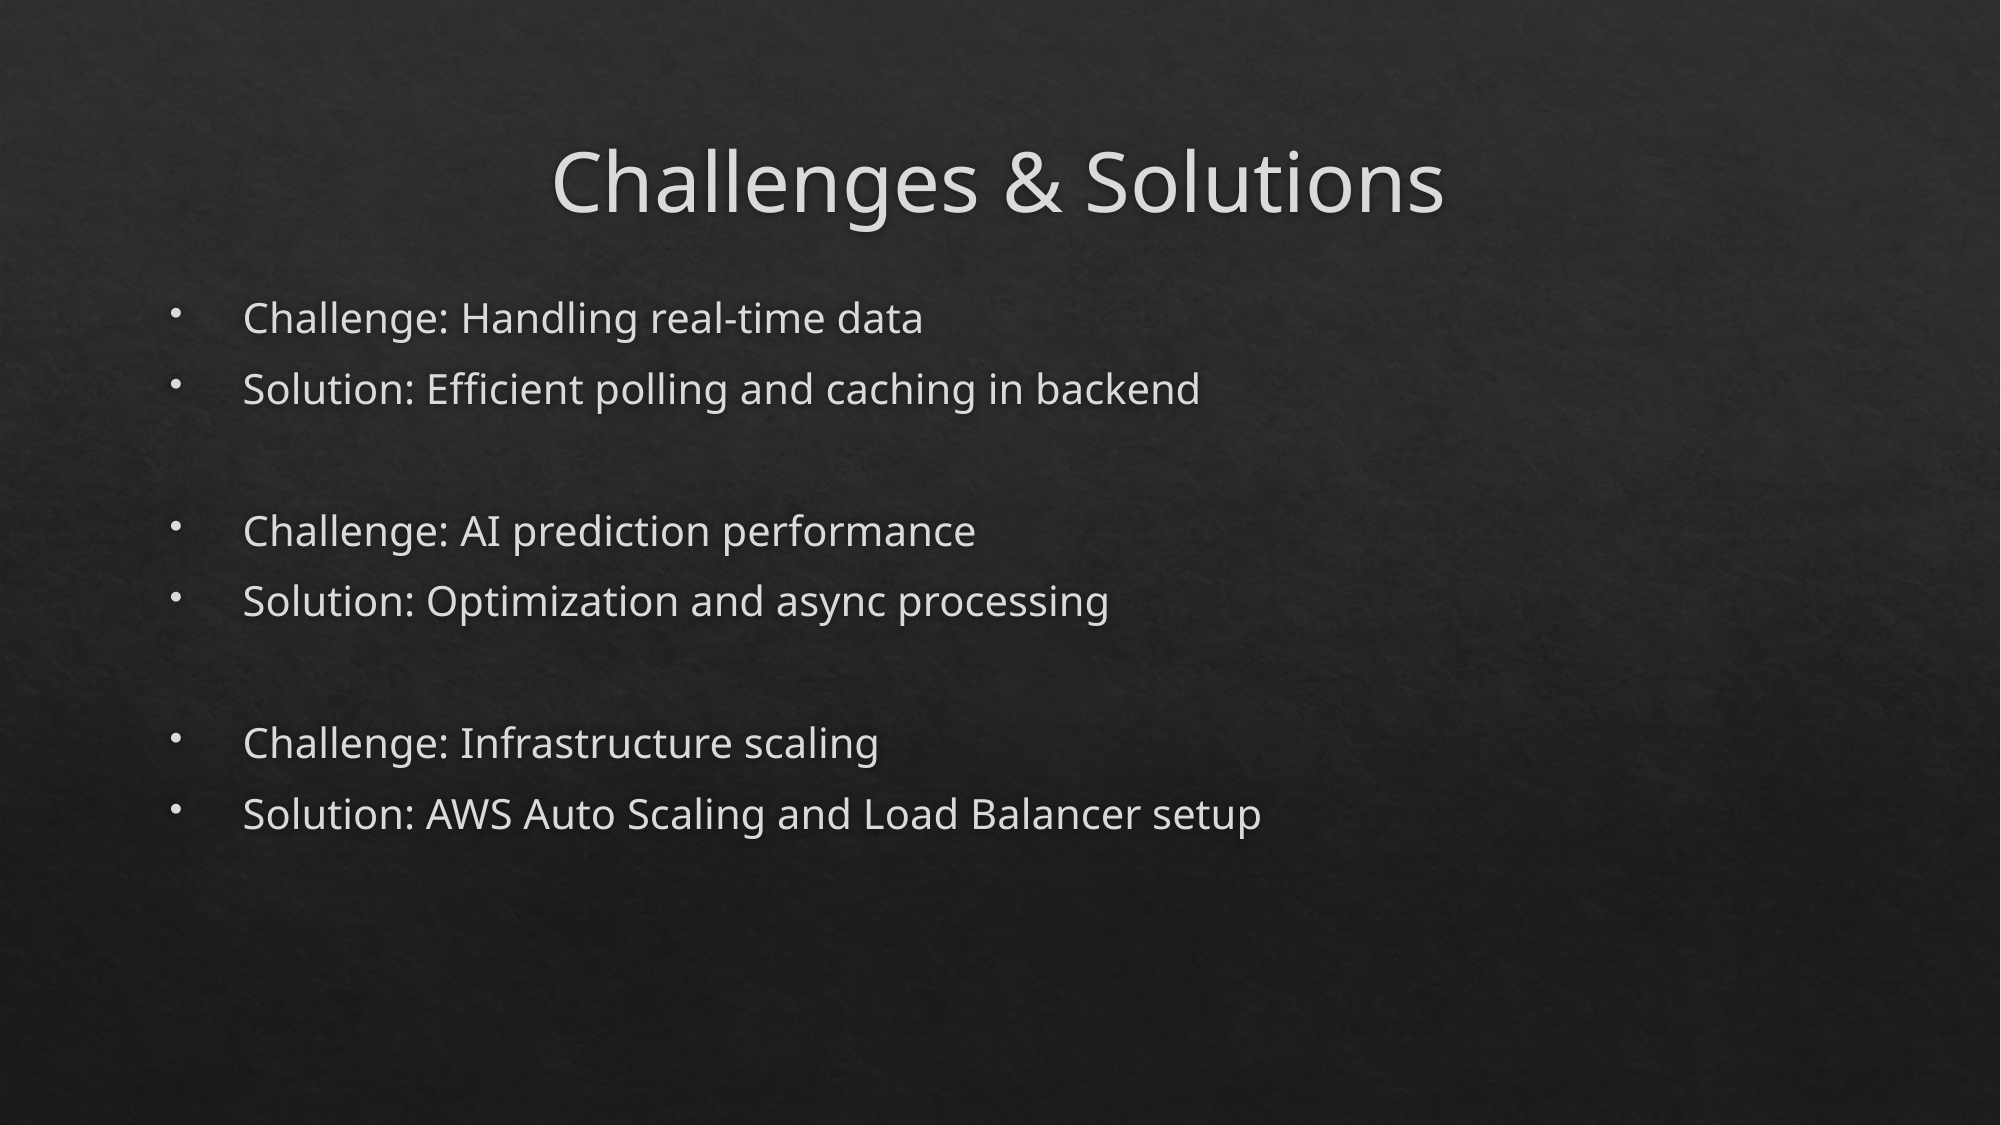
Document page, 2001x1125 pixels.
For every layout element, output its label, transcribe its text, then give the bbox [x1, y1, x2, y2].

list Challenge: Handling real-time data Solution: Efficient polling and caching in backend Challenge: AI prediction performance Solution: Optimization and async processing Challenge: Infrastructure scaling Solution: AWS Auto Scaling and Load Balancer setup [149, 284, 1849, 950]
title Challenges & Solutions [149, 99, 1849, 260]
